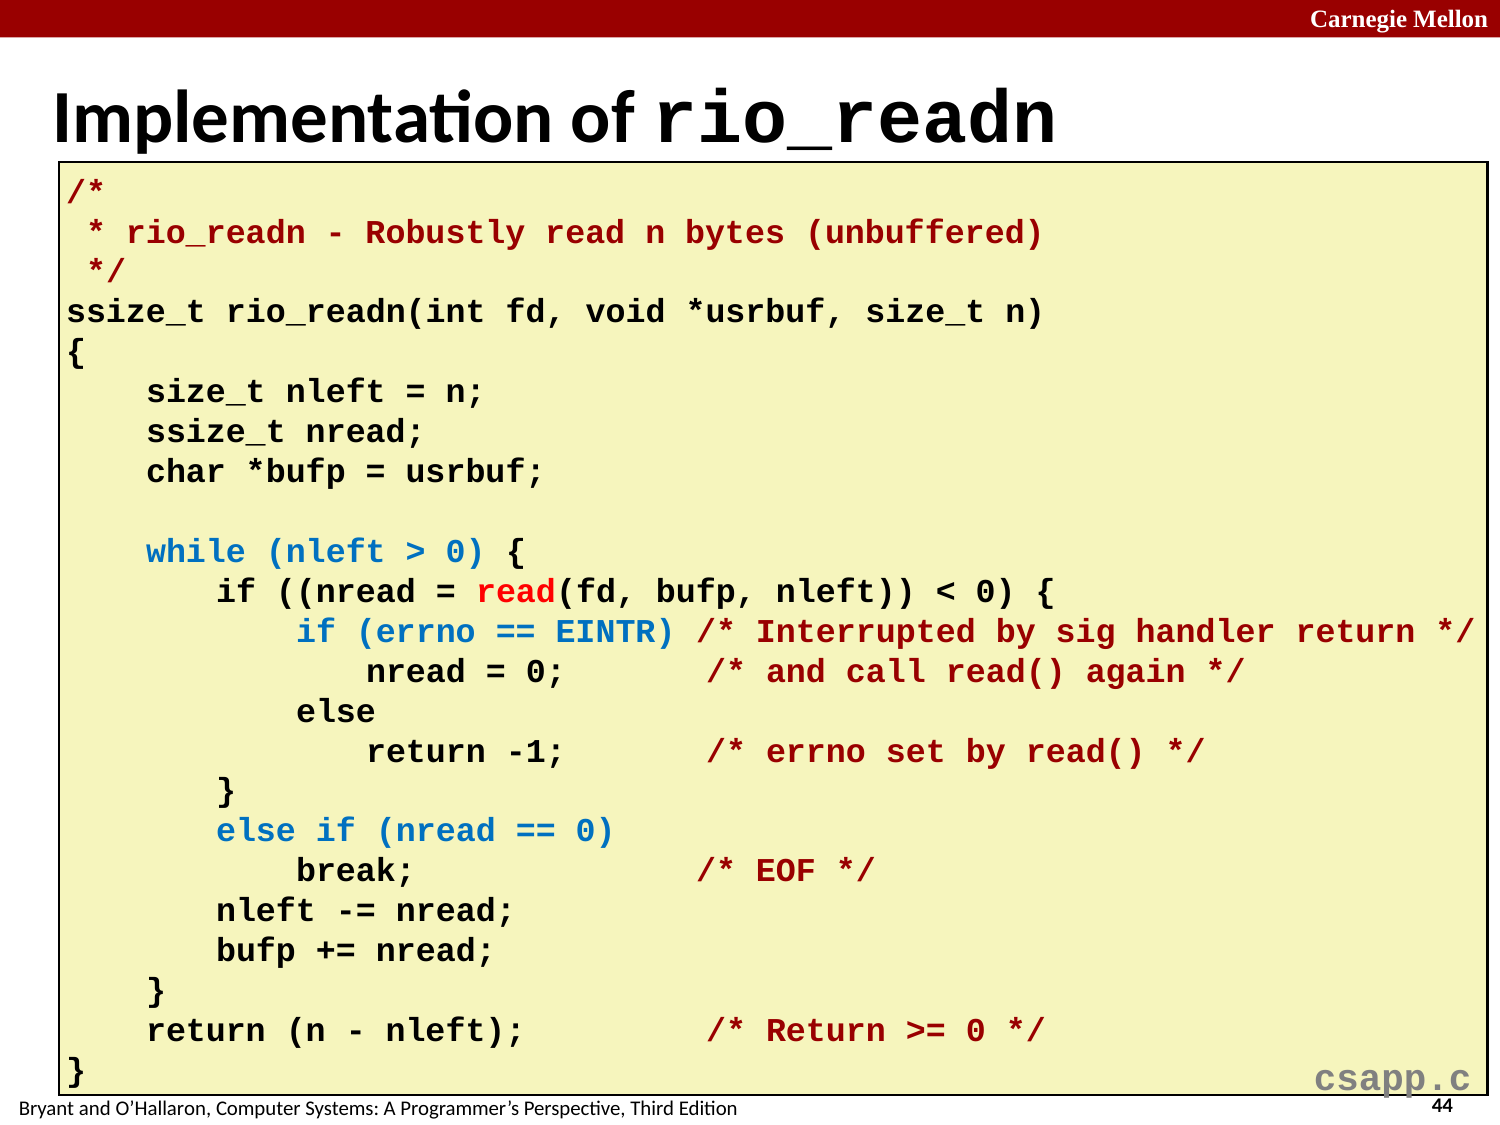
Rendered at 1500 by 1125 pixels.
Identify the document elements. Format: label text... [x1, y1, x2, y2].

text_box csapp.c [1299, 1045, 1487, 1106]
text_box /* * rio_readn - Robustly read n bytes (unbuffered) */ ssize_t rio_readn(int fd, void *usrbuf, size_t n) { size_t nleft = n; ssize_t nread; char *bufp = usrbuf; while (nleft > 0) { if ((nread = read(fd, bufp, nleft)) < 0) { if (errno == EINTR) /* Interrupted by sig handler return */ nread = 0; /* and call read() again */ else return -1; /* errno set by read() */ } else if (nread == 0) break; /* EOF */ nleft -= nread; bufp += nread; } return (n - nleft); /* Return >= 0 */ } [58, 162, 1488, 1096]
title Implementation of rio_readn [37, 49, 1284, 176]
